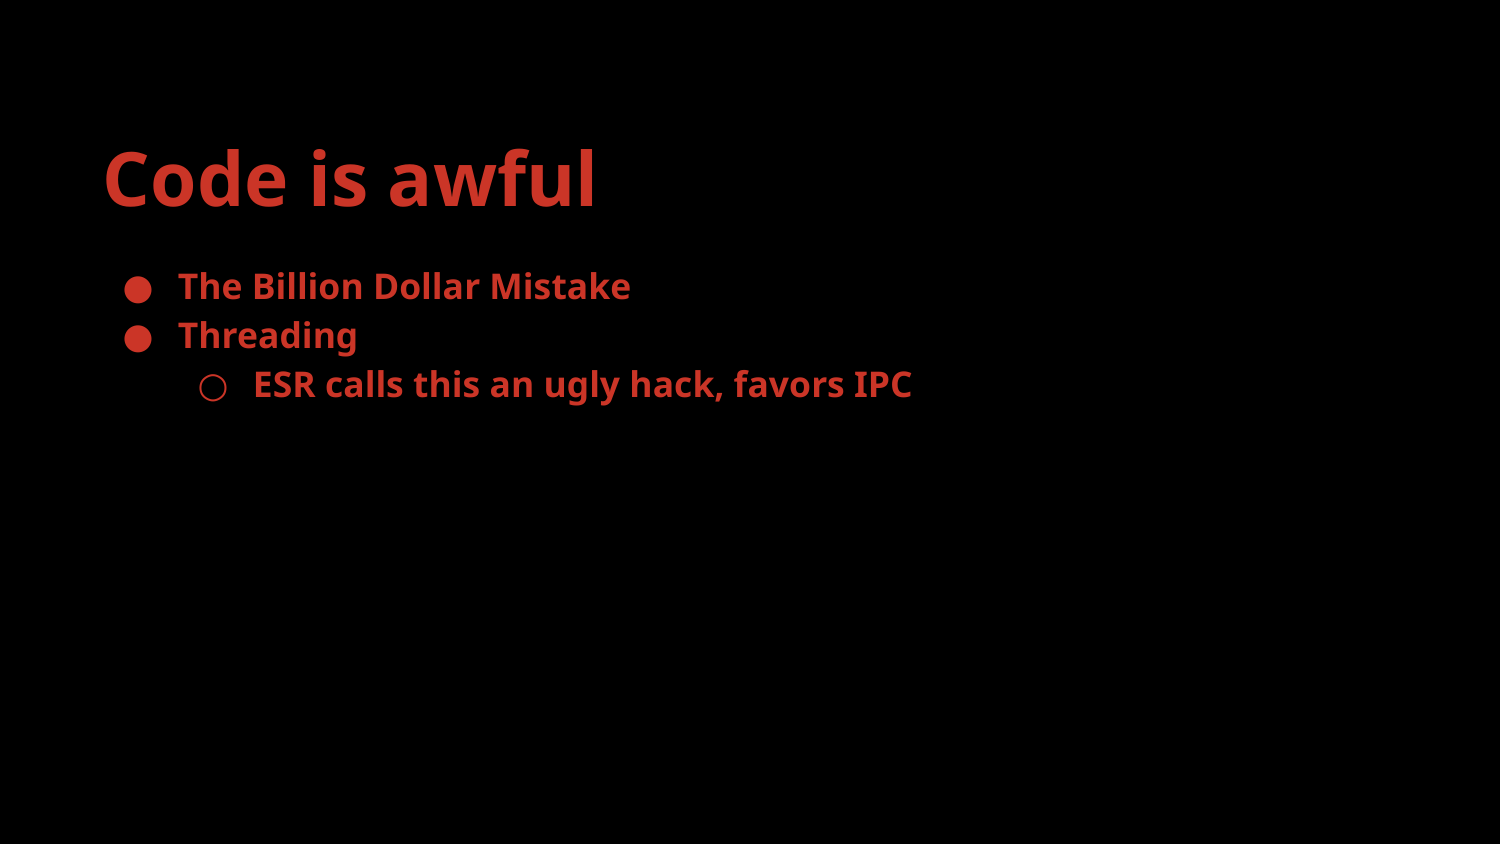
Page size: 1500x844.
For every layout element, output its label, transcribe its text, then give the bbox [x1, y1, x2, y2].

title Code is awful [87, 116, 941, 242]
title The Billion Dollar Mistake Threading ESR calls this an ugly hack, favors IPC [87, 242, 941, 746]
